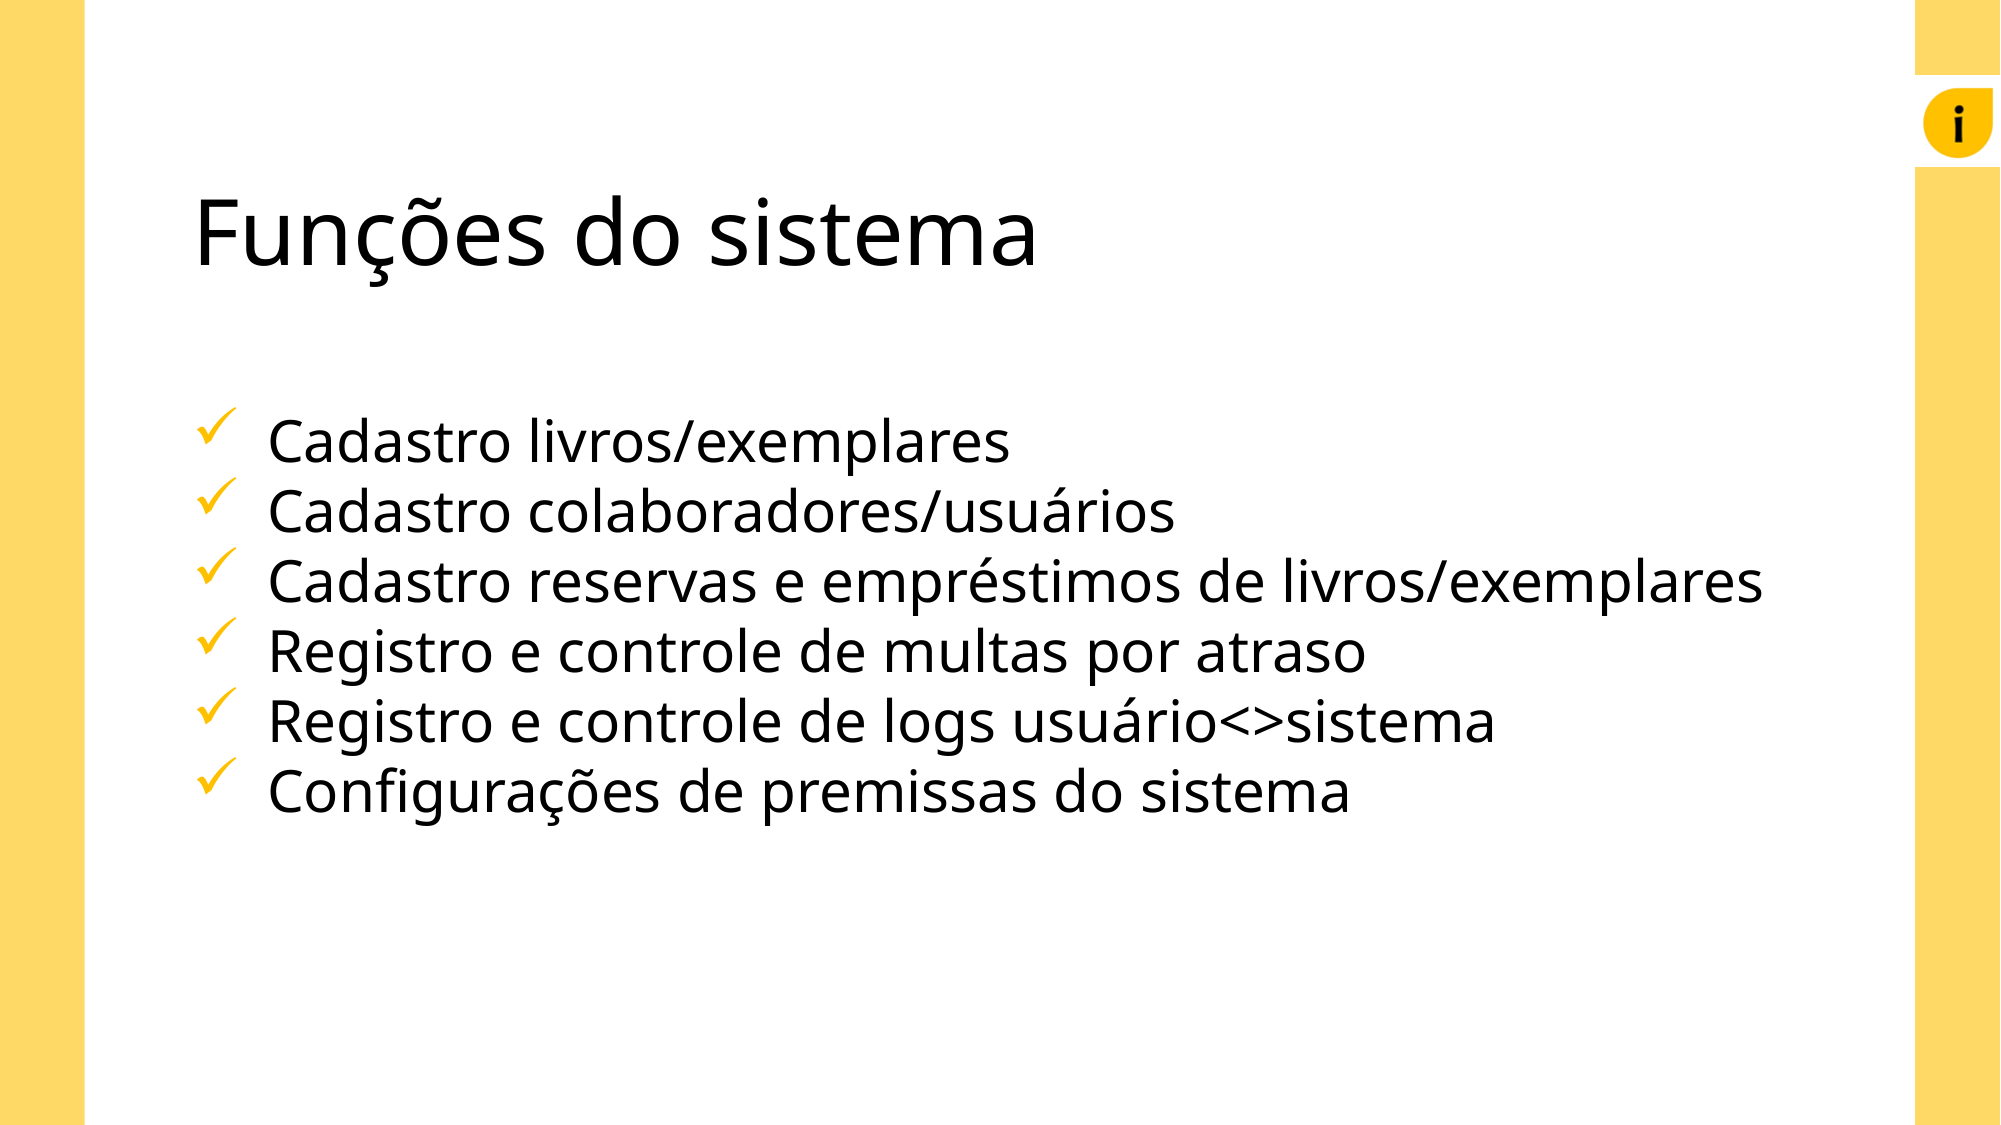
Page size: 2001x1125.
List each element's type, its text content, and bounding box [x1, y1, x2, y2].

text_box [1915, 0, 2000, 1125]
text_box [0, 0, 86, 1125]
text_box Funções do sistema Cadastro livros/exemplares Cadastro colaboradores/usuários Cadastro reservas e empréstimos de livros/exemplares Registro e controle de multas por atraso Registro e controle de logs usuário<>sistema Configurações de premissas do sistema [177, 166, 1823, 832]
